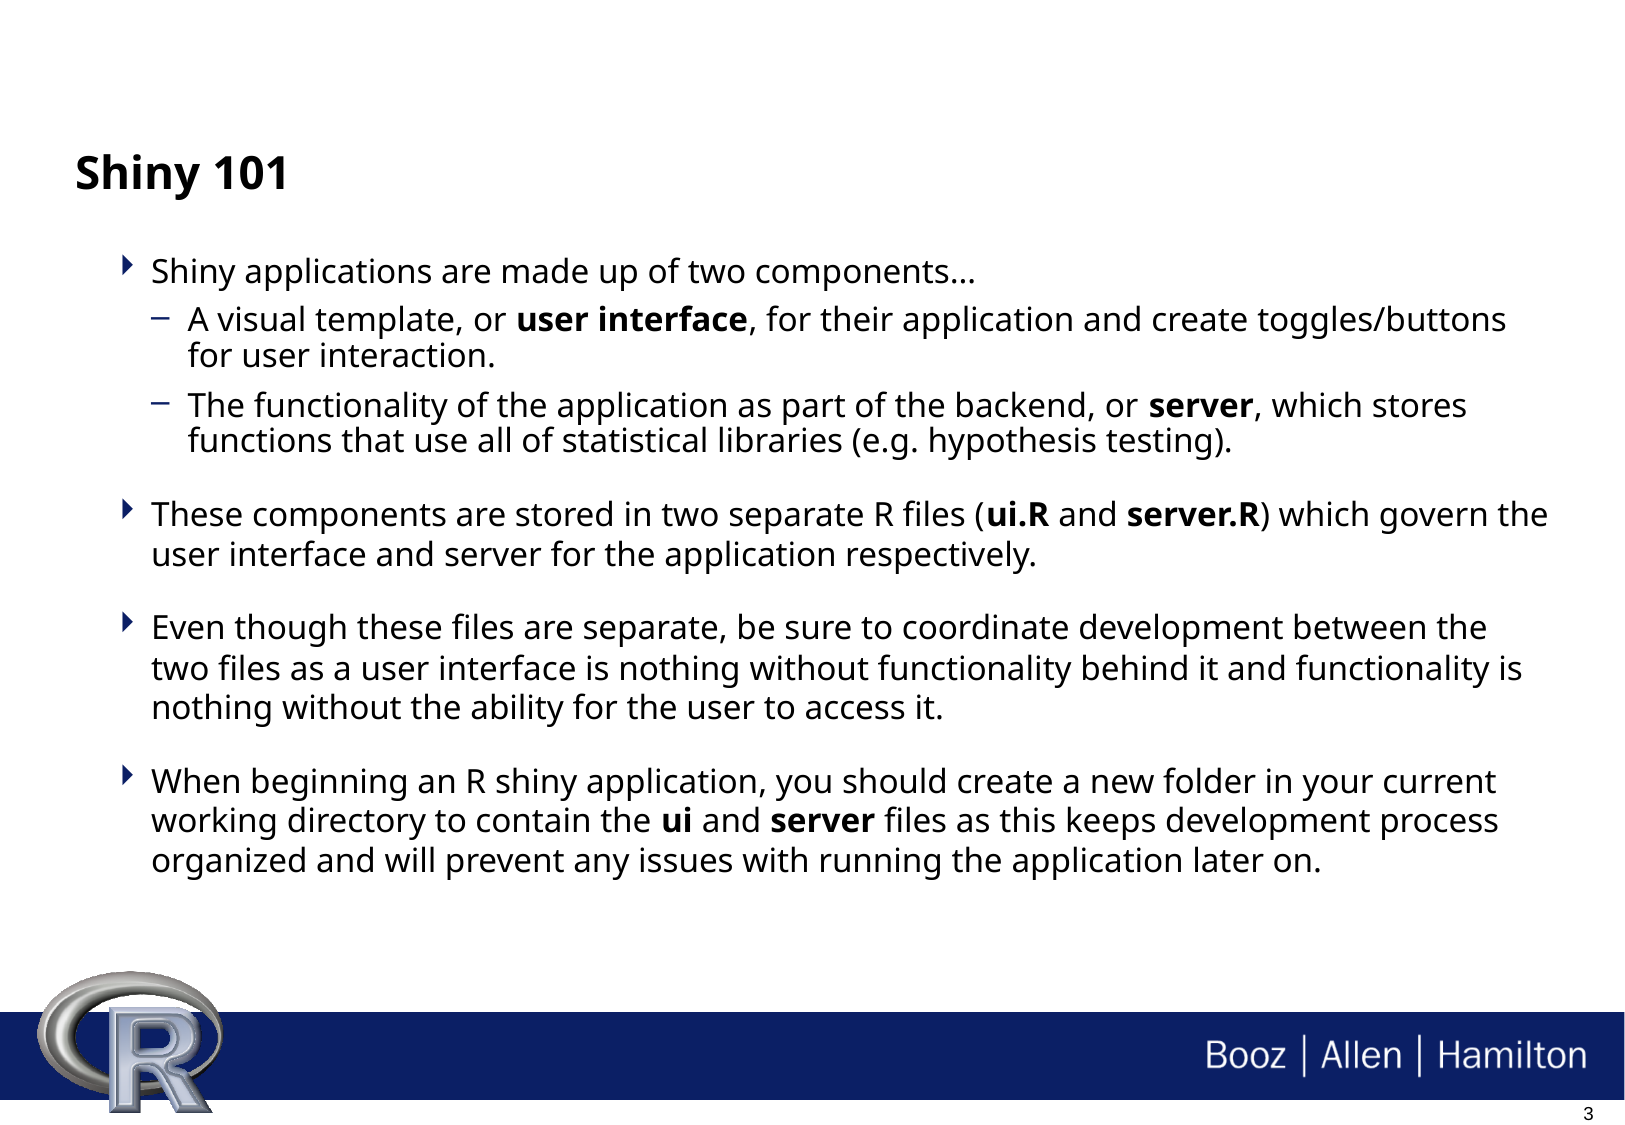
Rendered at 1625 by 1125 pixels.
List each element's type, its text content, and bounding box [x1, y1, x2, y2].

picture [0, 970, 1625, 1113]
title Shiny 101 [74, 62, 1550, 201]
list Shiny applications are made up of two components… A visual template, or user interface, for their application and create toggles/buttons for user interaction. The functionality of the application as part of the backend, or server, which stores functions that use all of statistical libraries (e.g. hypothesis testing). These components are stored in two separate R files (ui.R and server.R) which govern the user interface and server for the application respectively. Even though these files are separate, be sure to coordinate development between the two files as a user interface is nothing without functionality behind it and functionality is nothing without the ability for the user to access it. When beginning an R shiny application, you should create a new folder in your current working directory to contain the ui and server files as this keeps development process organized and will prevent any issues with running the application later on. [112, 249, 1551, 938]
